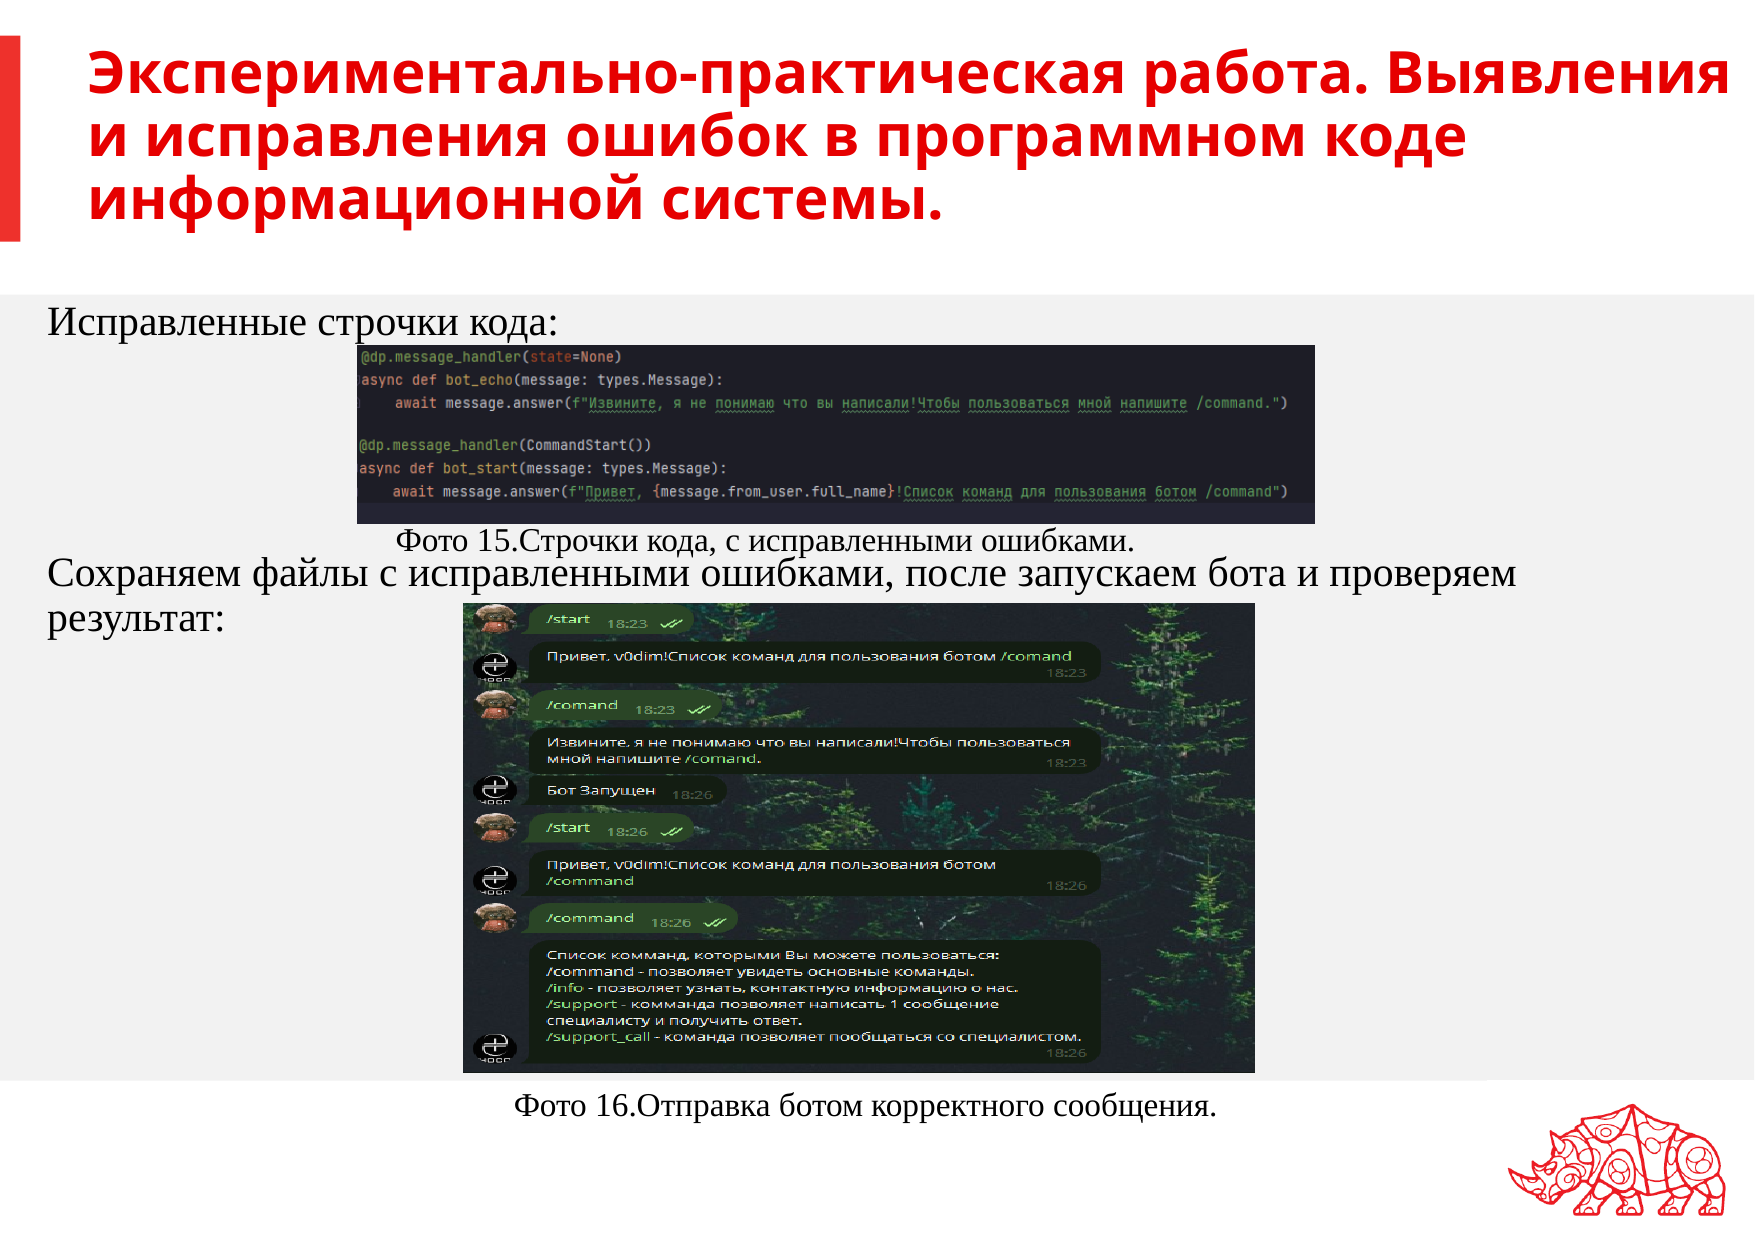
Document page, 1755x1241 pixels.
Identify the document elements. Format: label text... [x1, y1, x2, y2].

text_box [357, 345, 1315, 524]
list Исправленные строчки кода: Сохраняем файлы с исправленными ошибками, после запускаем бота и проверяем результат: [29, 290, 1642, 1067]
picture [1487, 1080, 1755, 1229]
picture [463, 603, 1256, 1073]
text_box Фото 16.Отправка ботом корректного сообщения. [499, 1076, 1704, 1131]
title Экспериментально-практическая работа. Выявления и исправления ошибок в программном коде информационной системы. [87, 42, 1755, 234]
text_box Фото 15.Строчки кода, с исправленными ошибками. [380, 510, 1586, 566]
